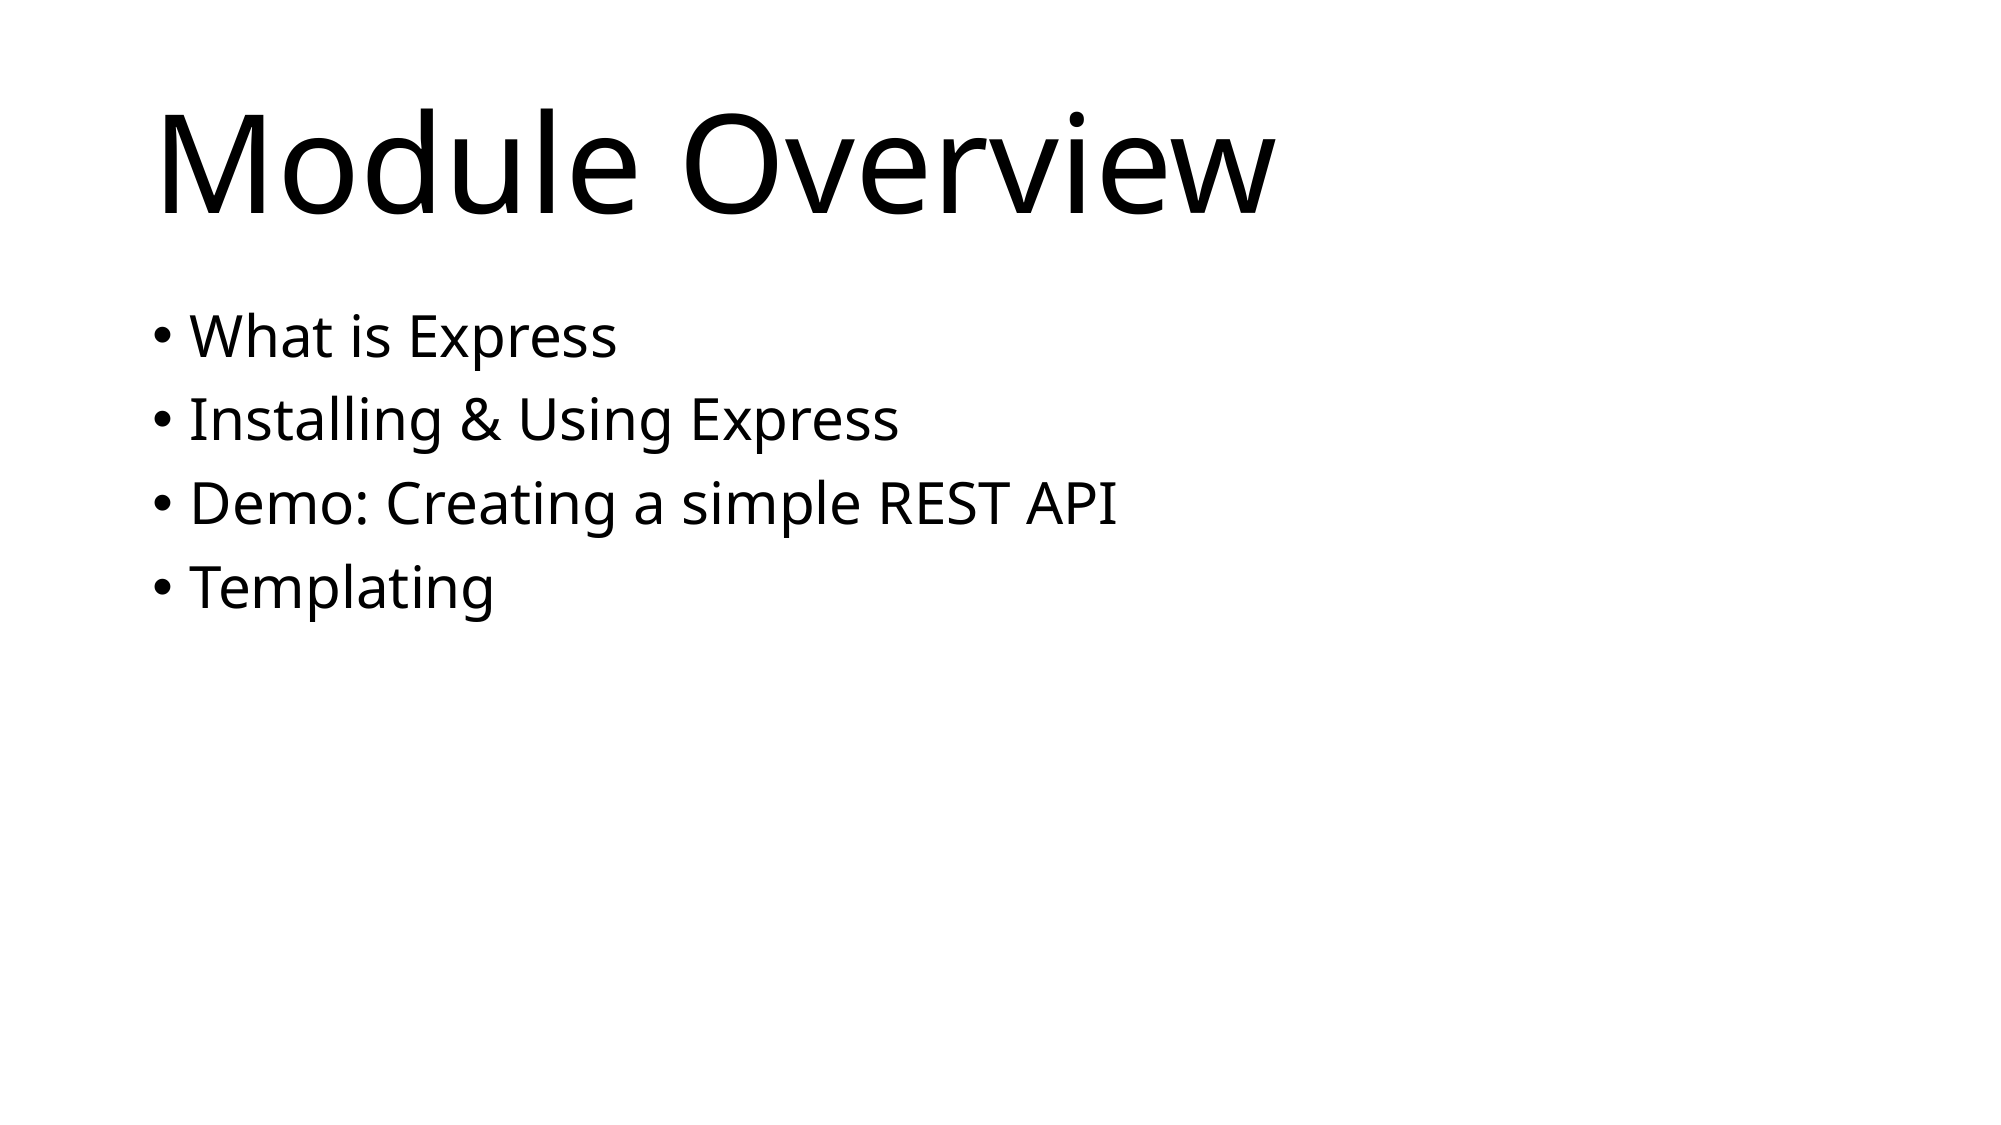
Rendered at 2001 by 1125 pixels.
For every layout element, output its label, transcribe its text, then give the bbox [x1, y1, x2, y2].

title Module Overview [137, 59, 1863, 278]
list What is Express Installing & Using Express Demo: Creating a simple REST API Templating [137, 299, 1863, 1014]
